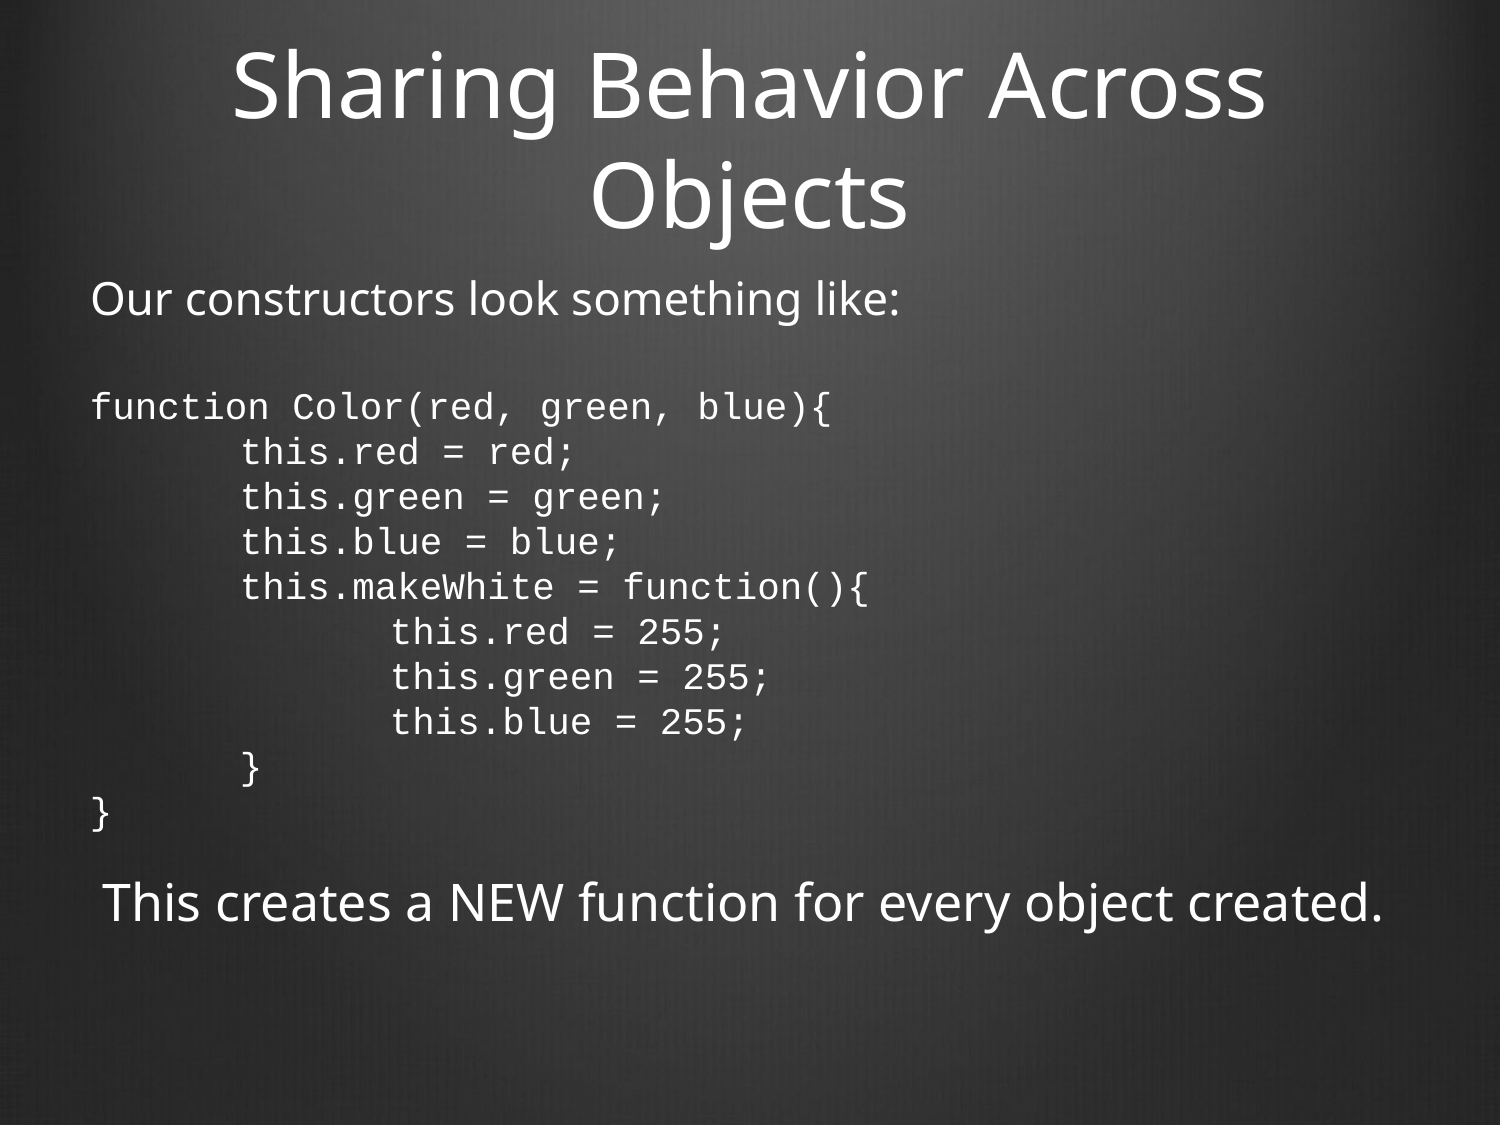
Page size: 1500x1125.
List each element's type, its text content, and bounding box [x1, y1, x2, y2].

text_box function Color(red, green, blue){ this.red = red; this.green = green; this.blue = blue; this.makeWhite = function(){ this.red = 255; this.green = 255; this.blue = 255; } } [74, 374, 1413, 840]
title Sharing Behavior Across Objects [112, 19, 1388, 255]
text_box This creates a NEW function for every object created. [87, 862, 1438, 1000]
list Our constructors look something like: [75, 262, 1425, 400]
